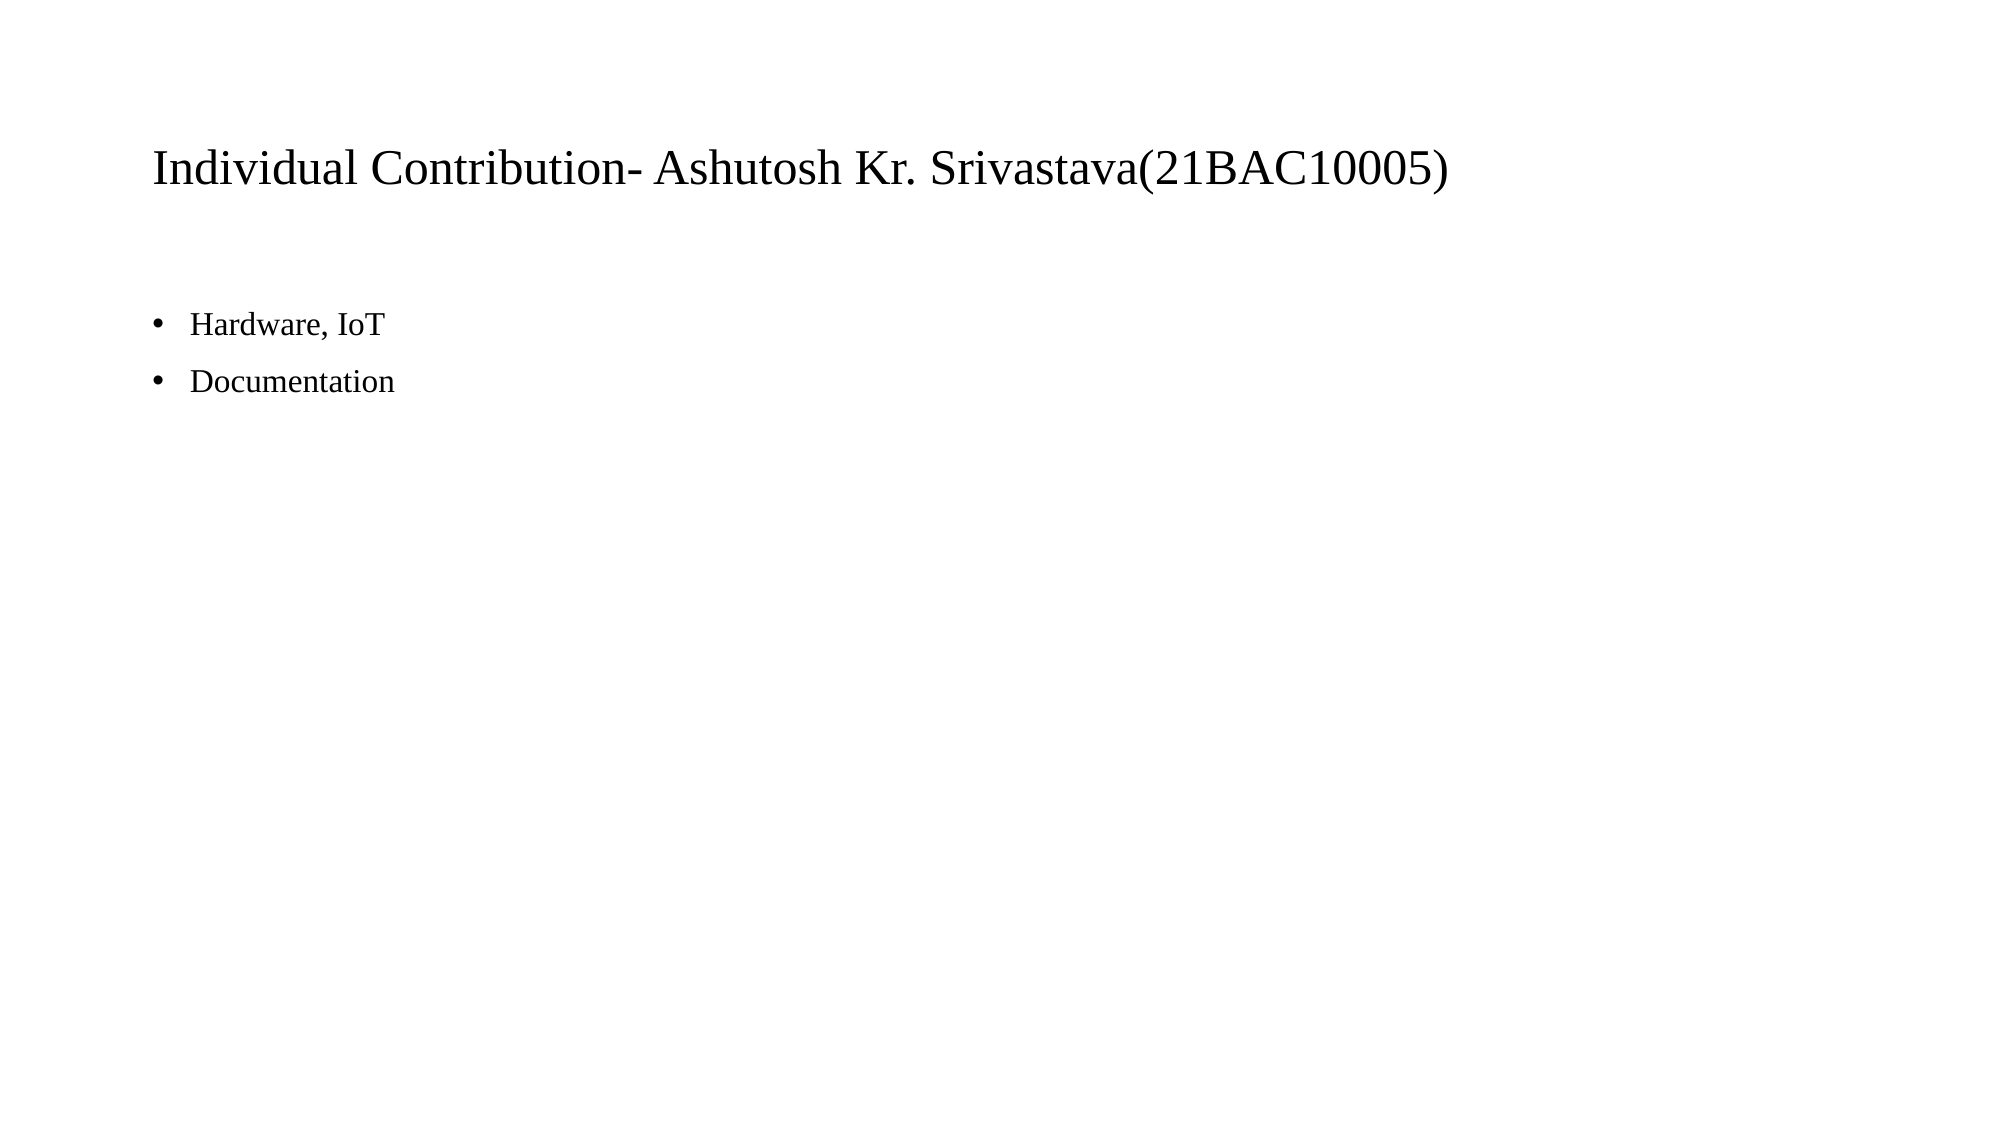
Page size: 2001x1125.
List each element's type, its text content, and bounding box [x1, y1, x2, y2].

list Hardware, IoT Documentation [137, 299, 1863, 1014]
title Individual Contribution- Ashutosh Kr. Srivastava(21BAC10005) [137, 59, 1863, 278]
